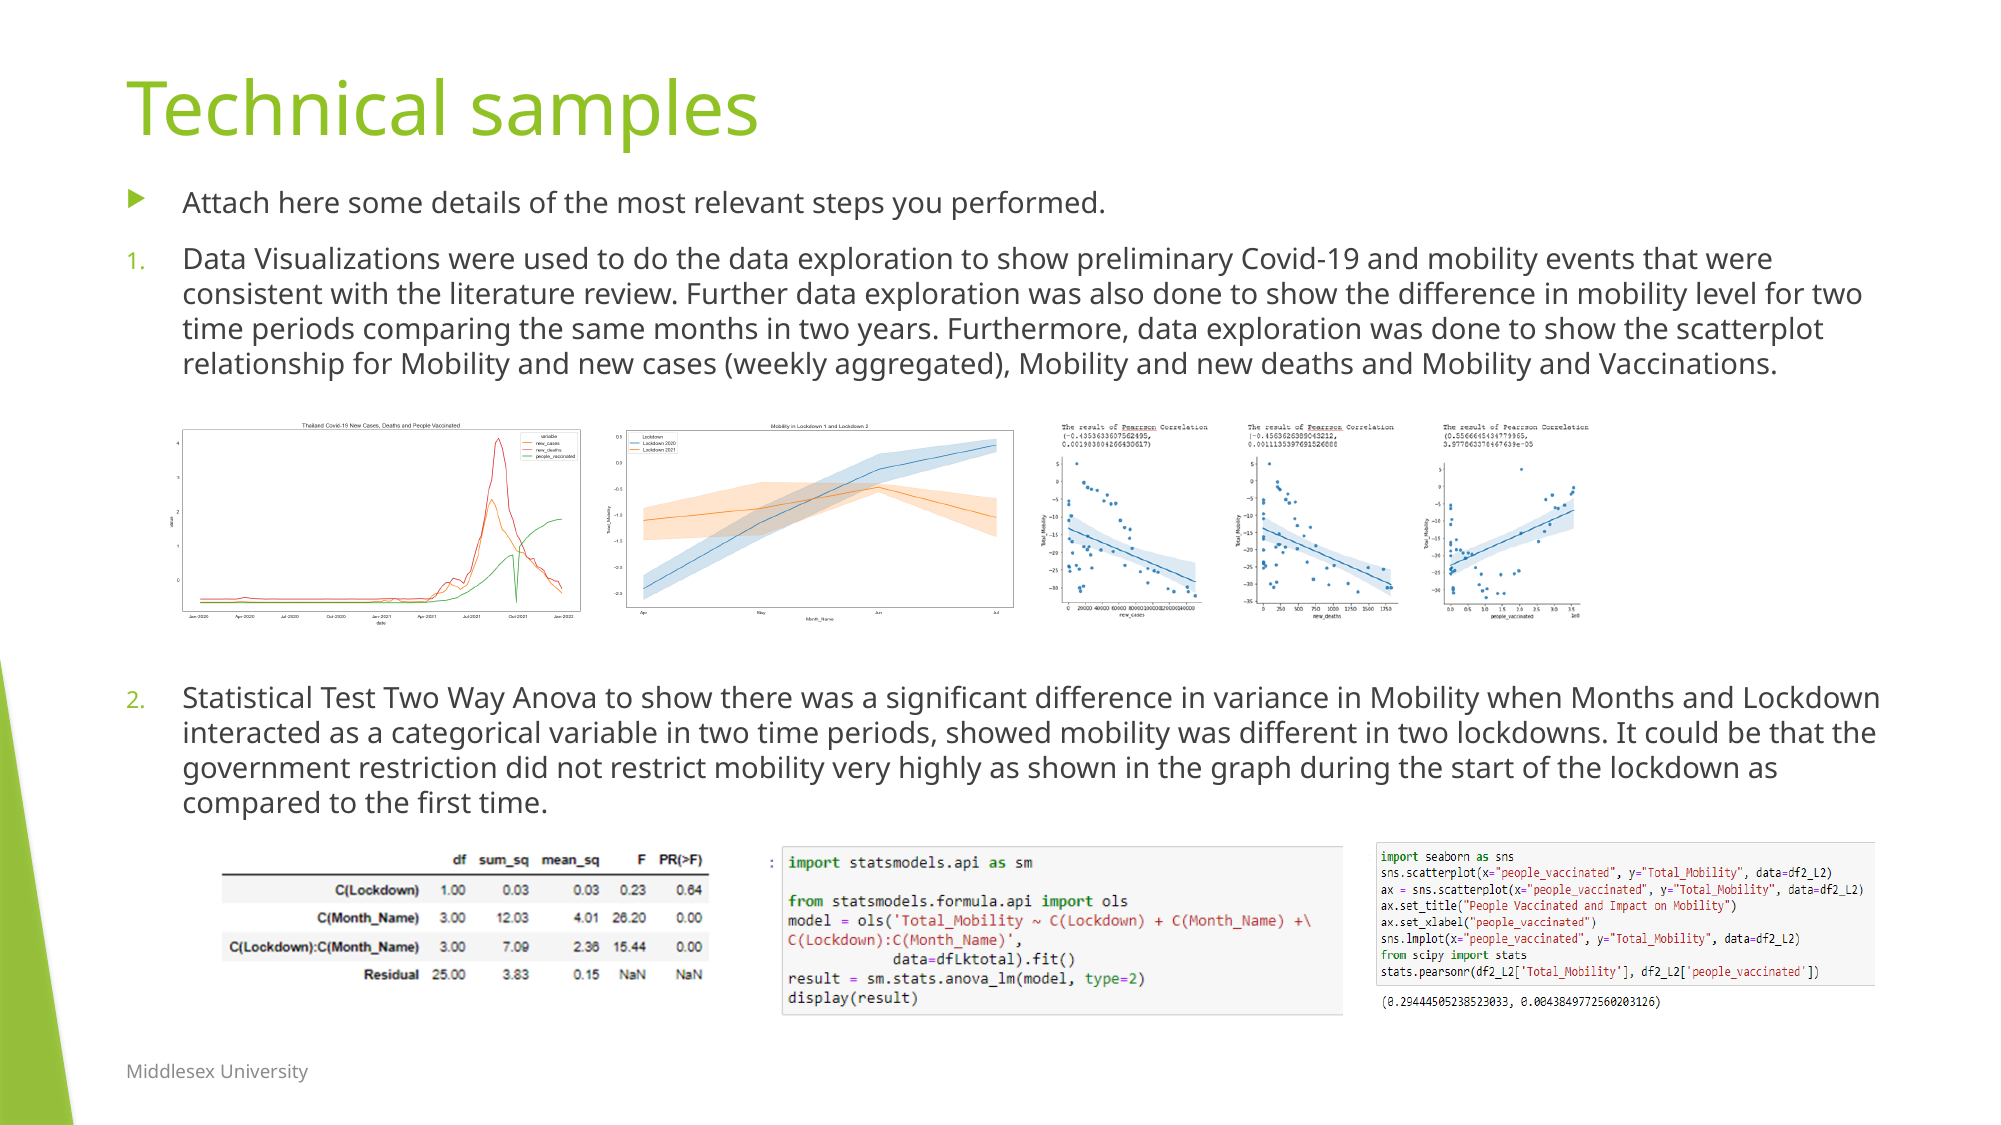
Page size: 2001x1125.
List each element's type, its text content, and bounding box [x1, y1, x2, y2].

picture [765, 837, 1343, 1029]
title Technical samples [111, 53, 1902, 165]
picture [1368, 837, 1876, 1012]
footer Middlesex University [111, 1042, 1145, 1103]
list Attach here some details of the most relevant steps you performed. Data Visualizations were used to do the data exploration to show preliminary Covid-19 and mobility events that were consistent with the literature review. Further data exploration was also done to show the difference in mobility level for two time periods comparing the same months in two years. Furthermore, data exploration was done to show the scatterplot relationship for Mobility and new cases (weekly aggregated), Mobility and new deaths and Mobility and Vaccinations. Statistical Test Two Way Anova to show there was a significant difference in variance in Mobility when Months and Lockdown interacted as a categorical variable in two time periods, showed mobility was different in two lockdowns. It could be that the government restriction did not restrict mobility very highly as shown in the graph during the start of the lockdown as compared to the first time. [111, 176, 1902, 1042]
picture [602, 410, 1612, 627]
picture [211, 848, 721, 1000]
picture [169, 420, 591, 627]
